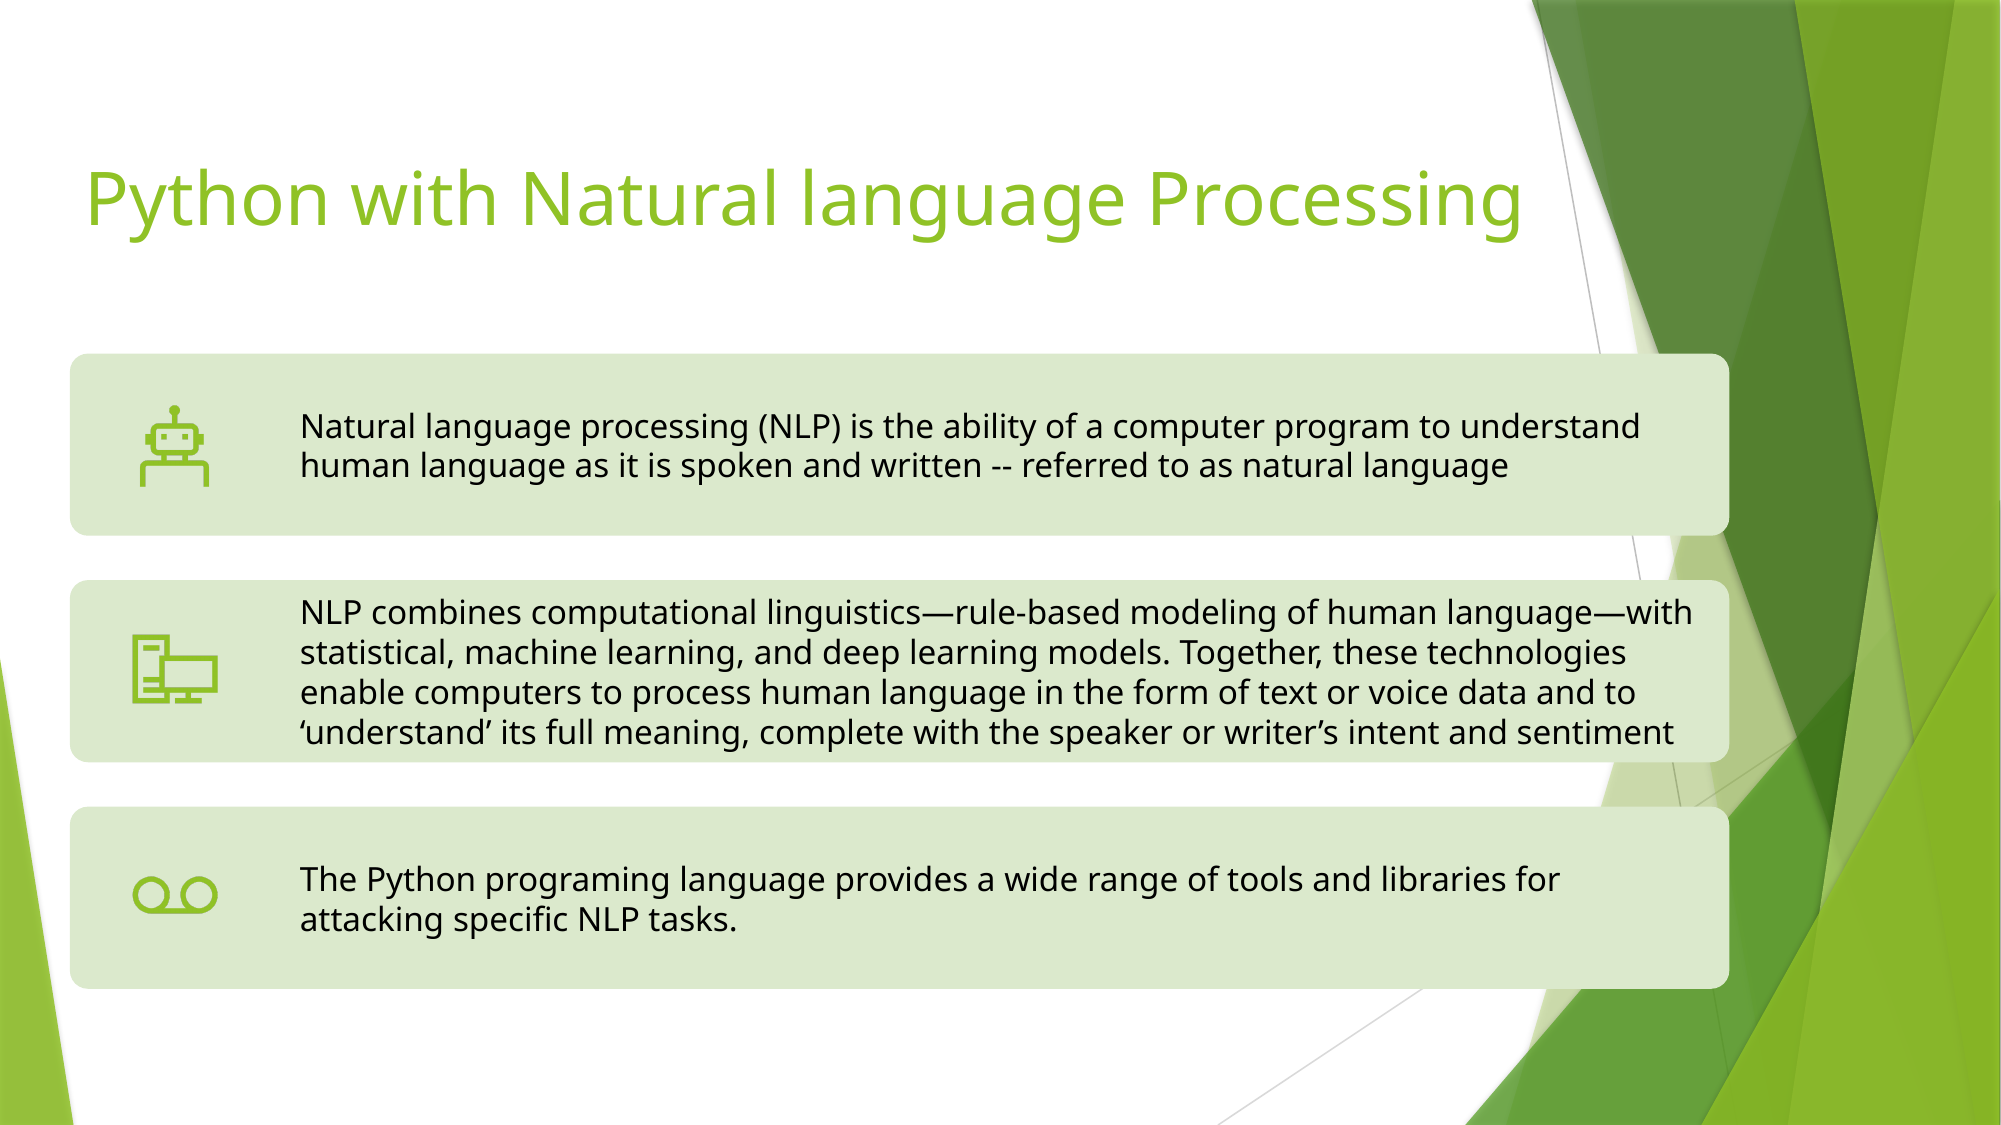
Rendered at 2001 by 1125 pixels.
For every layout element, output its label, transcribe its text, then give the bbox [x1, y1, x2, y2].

title Python with Natural language Processing [69, 101, 1545, 292]
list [69, 352, 1730, 991]
